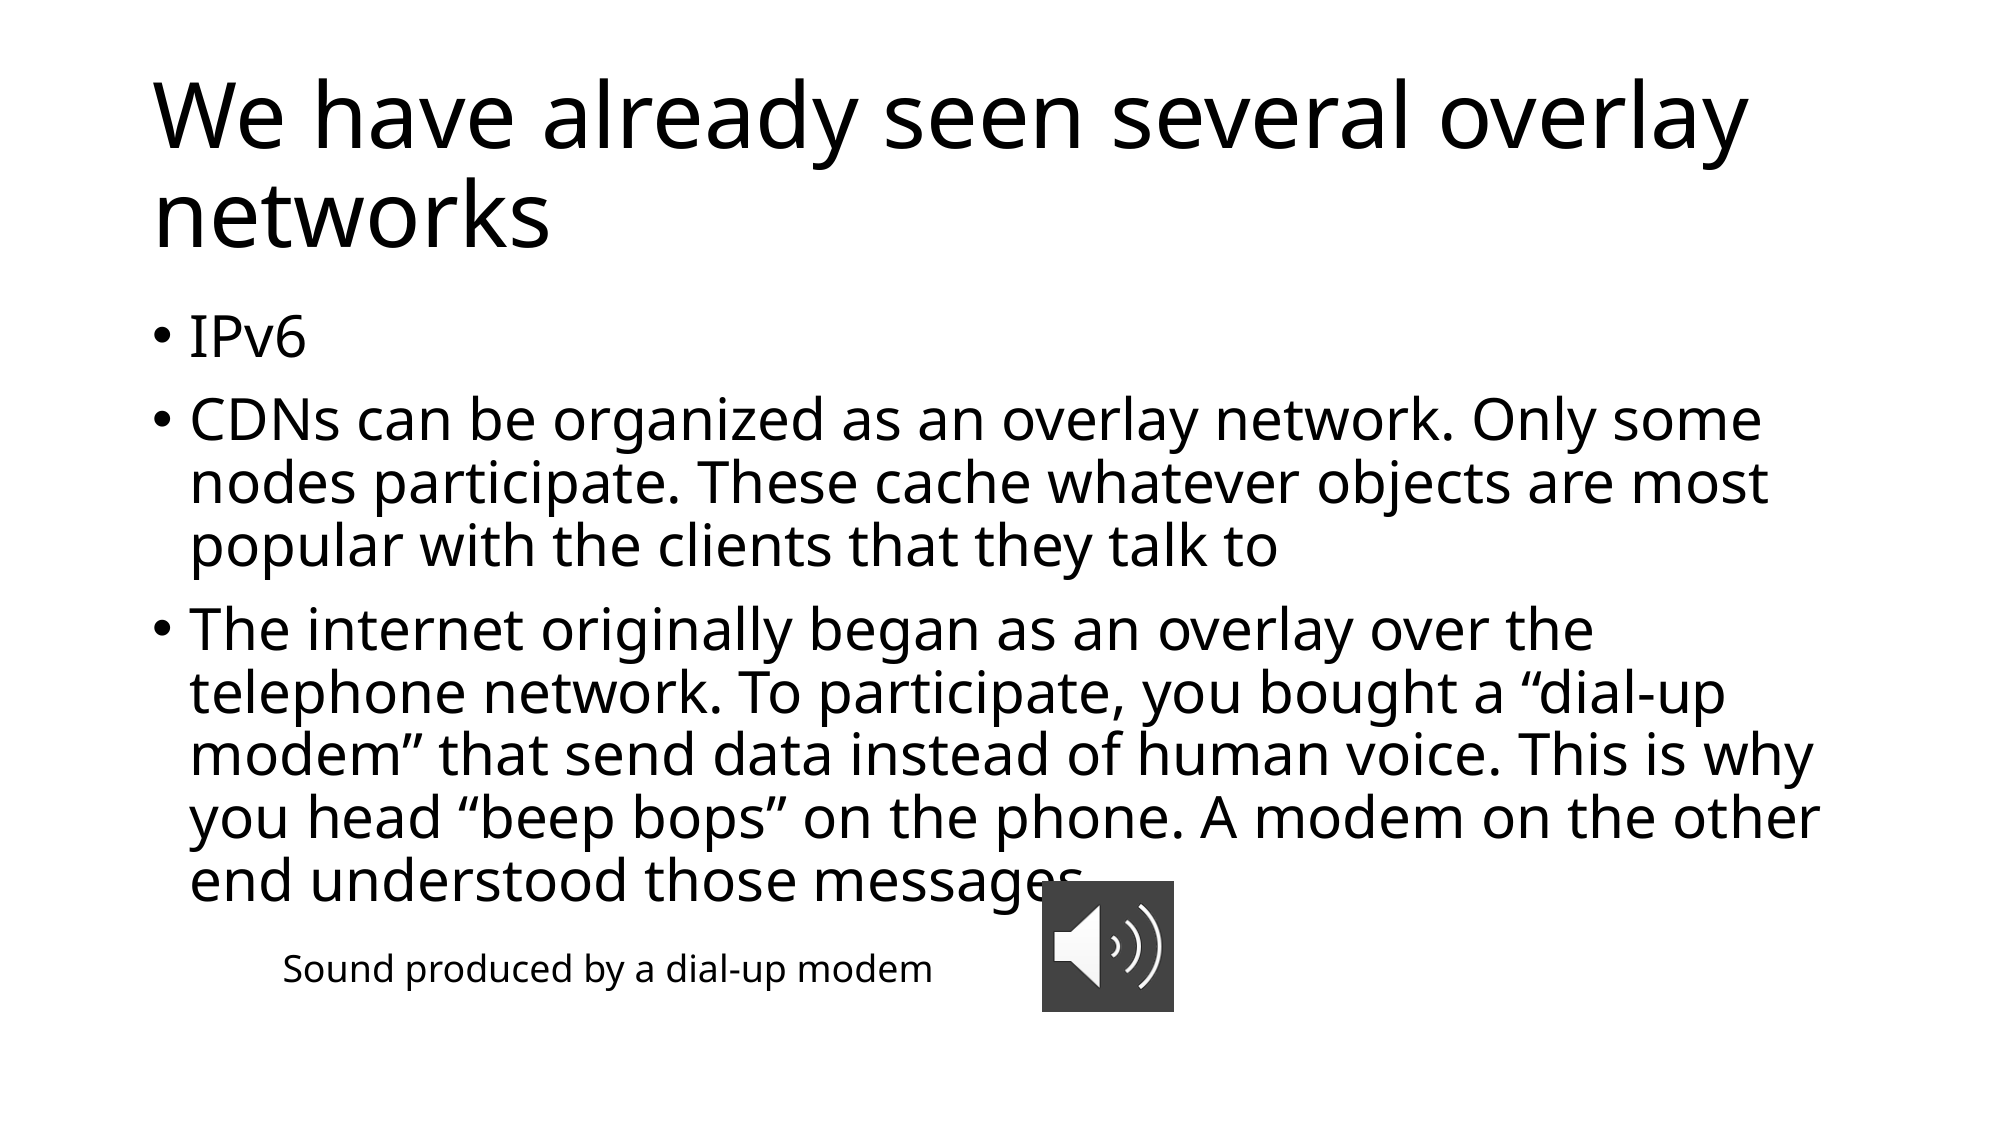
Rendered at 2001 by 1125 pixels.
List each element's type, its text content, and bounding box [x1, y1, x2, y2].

text_box Sound produced by a dial-up modem [267, 937, 949, 998]
picture [1040, 879, 1176, 1014]
title We have already seen several overlay networks [137, 59, 1863, 278]
list IPv6 CDNs can be organized as an overlay network. Only some nodes participate. These cache whatever objects are most popular with the clients that they talk to The internet originally began as an overlay over the telephone network. To participate, you bought a “dial-up modem” that send data instead of human voice. This is why you head “beep bops” on the phone. A modem on the other end understood those messages. [137, 299, 1900, 1014]
